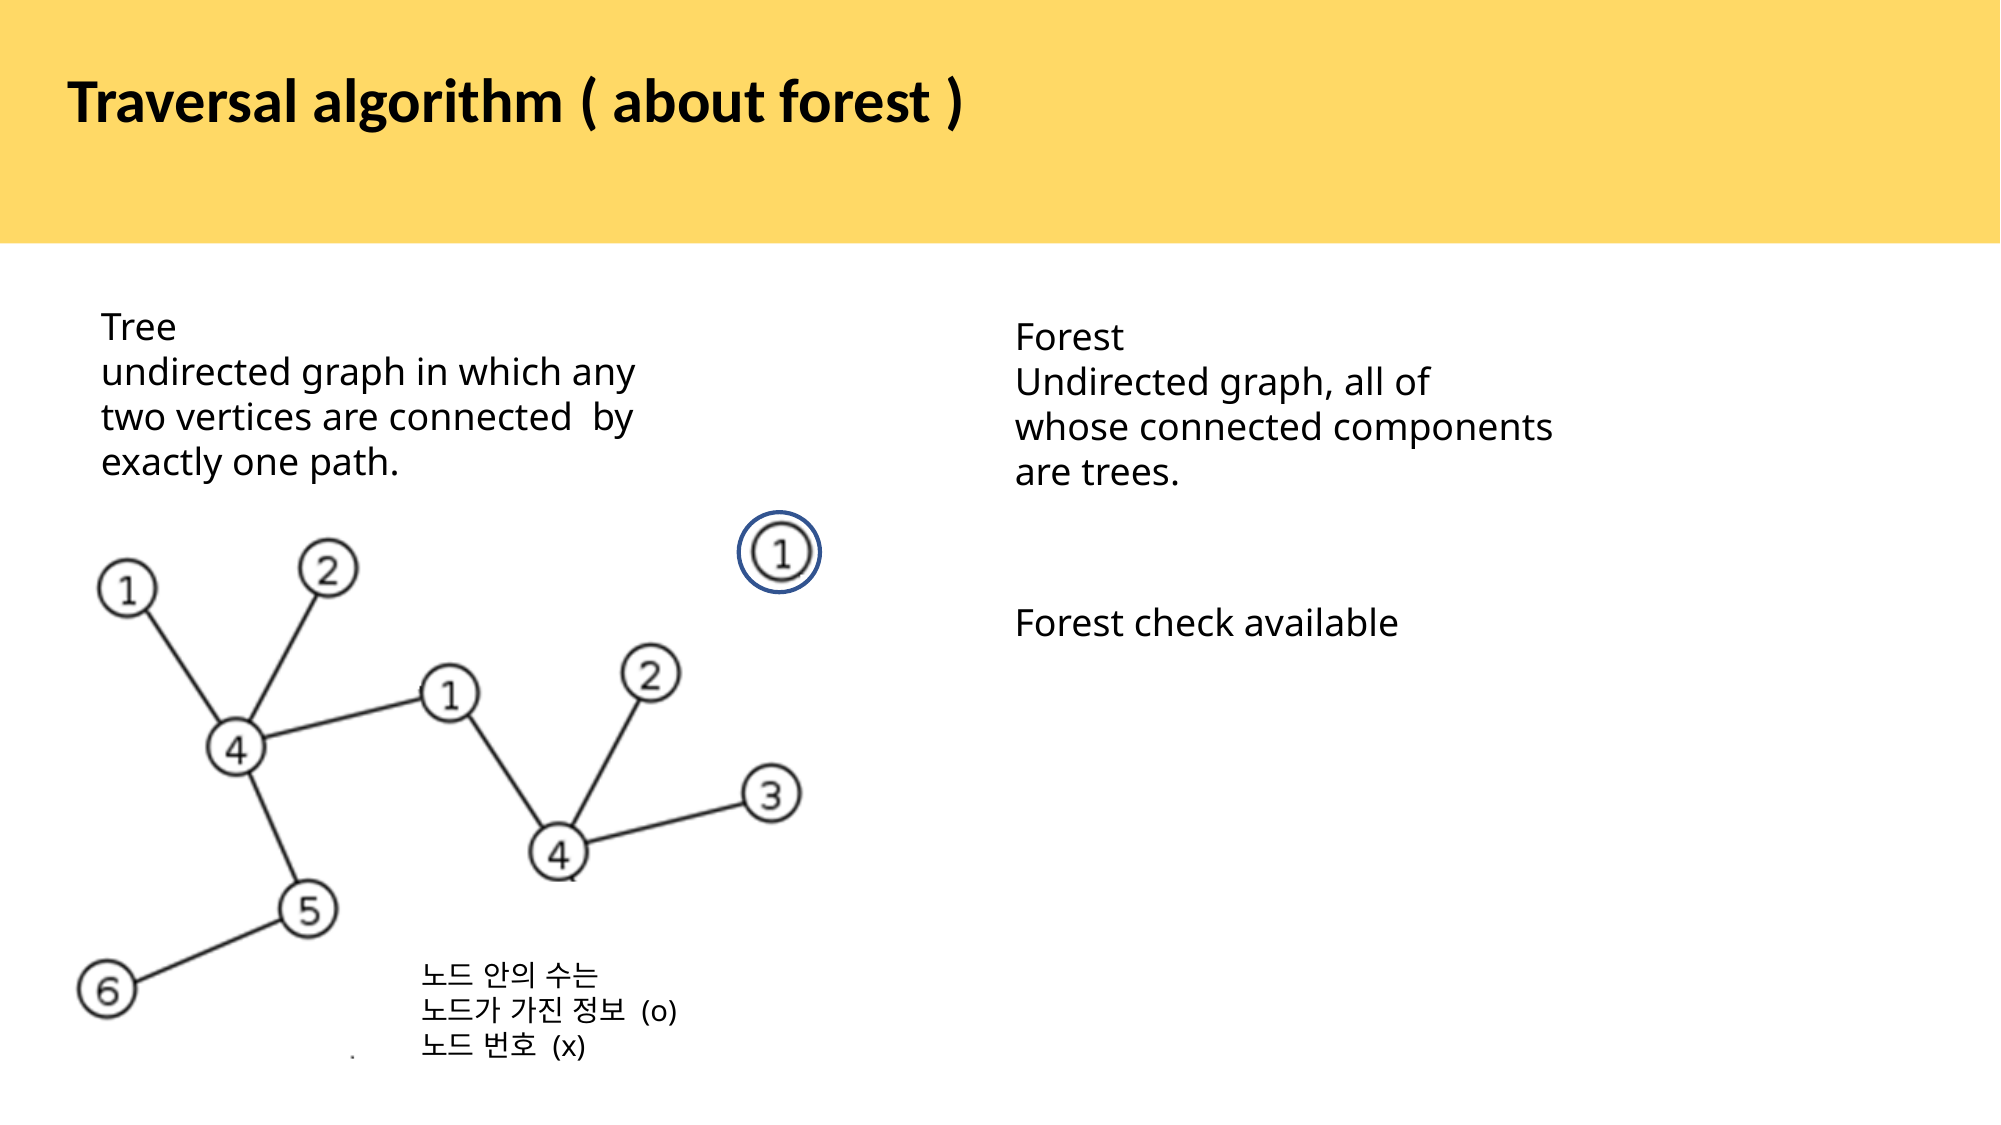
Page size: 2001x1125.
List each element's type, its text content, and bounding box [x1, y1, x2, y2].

text_box Forest Undirected graph, all of whose connected components are trees. [999, 305, 1570, 501]
text_box Traversal algorithm ( about forest ) [52, 52, 1094, 143]
text_box [0, 0, 2000, 244]
text_box 노드 안의 수는 노드가 가진 정보 (o) 노드 번호 (x) [406, 949, 1017, 1105]
picture [52, 514, 902, 1073]
text_box Tree undirected graph in which any two vertices are connected by exactly one path. [86, 295, 656, 491]
text_box Forest check available [999, 591, 1694, 652]
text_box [723, 502, 832, 597]
